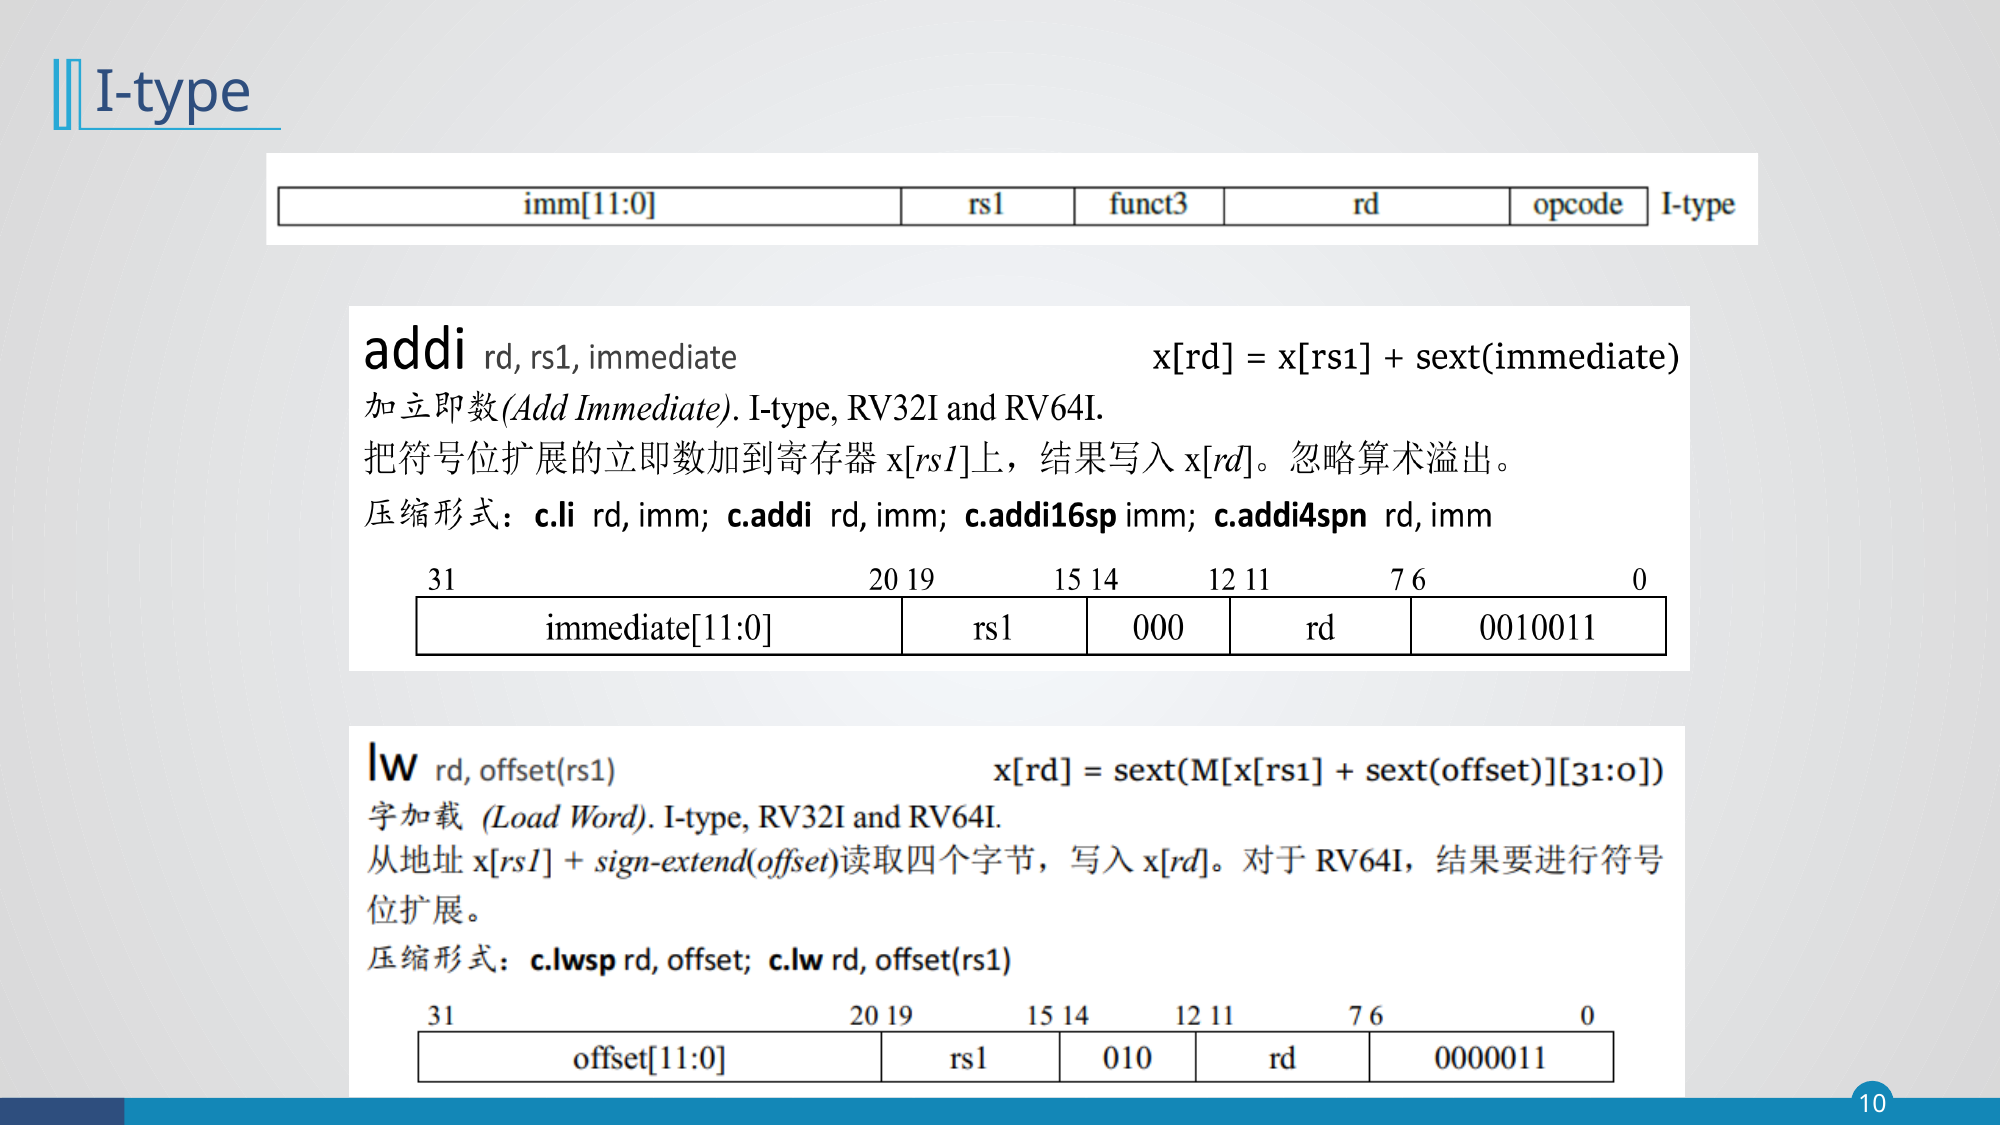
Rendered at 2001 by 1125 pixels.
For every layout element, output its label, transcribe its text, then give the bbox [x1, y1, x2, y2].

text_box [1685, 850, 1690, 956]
picture [349, 726, 1685, 1097]
title I-type [80, 42, 1805, 144]
picture [266, 153, 1759, 245]
picture [349, 306, 1690, 671]
